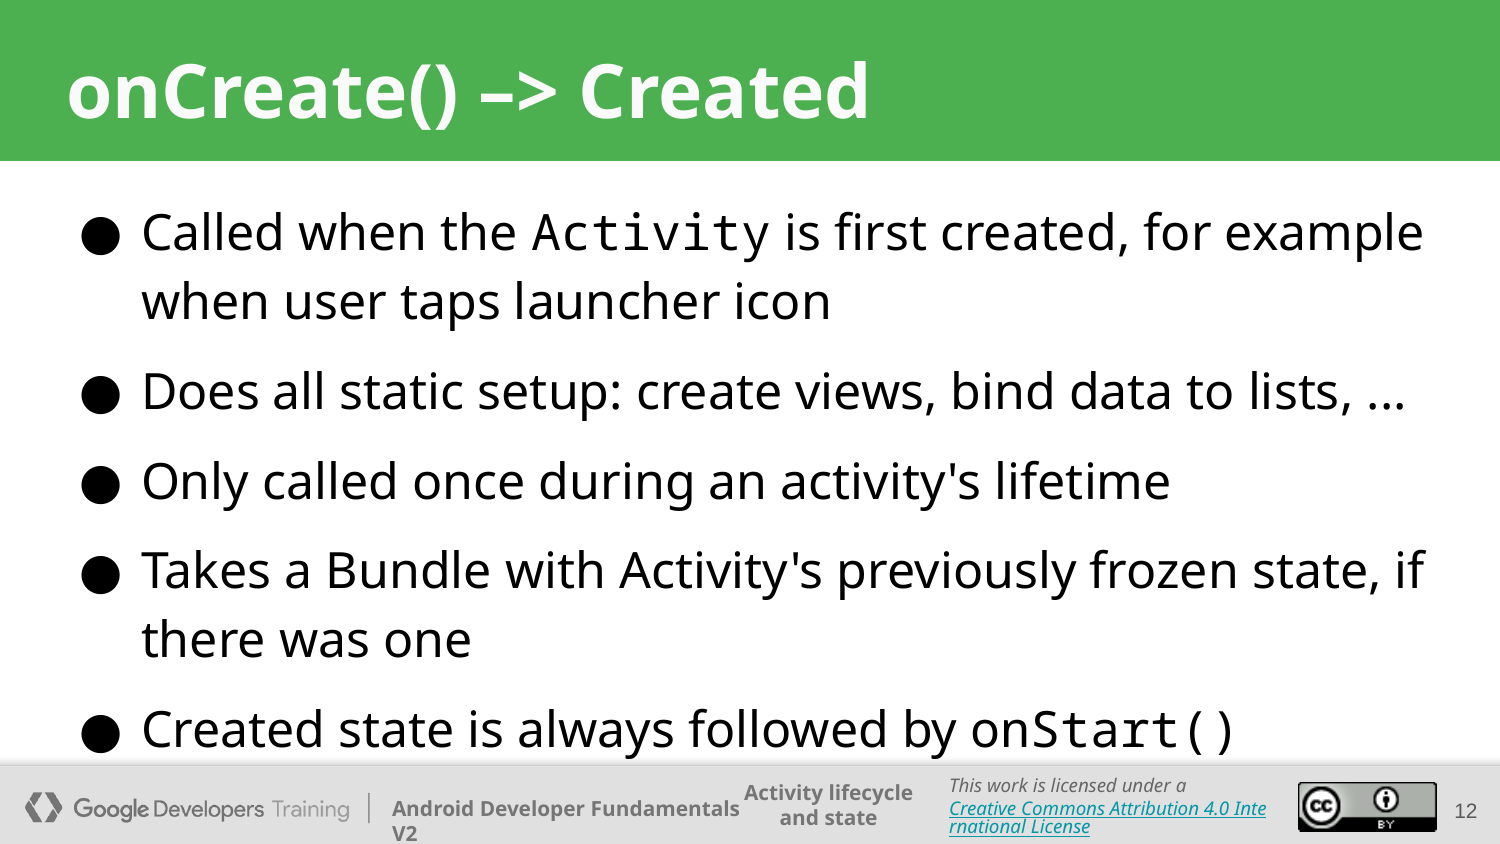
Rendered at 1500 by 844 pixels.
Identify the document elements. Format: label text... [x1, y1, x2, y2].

picture [0, 161, 1500, 844]
title onCreate() –> Created [51, 28, 1449, 122]
list Called when the Activity is first created, for example when user taps launcher icon Does all static setup: create views, bind data to lists, ... Only called once during an activity's lifetime Takes a Bundle with Activity's previously frozen state, if there was one Created state is always followed by onStart() [51, 176, 1449, 737]
slide_number 12 [1402, 777, 1493, 842]
